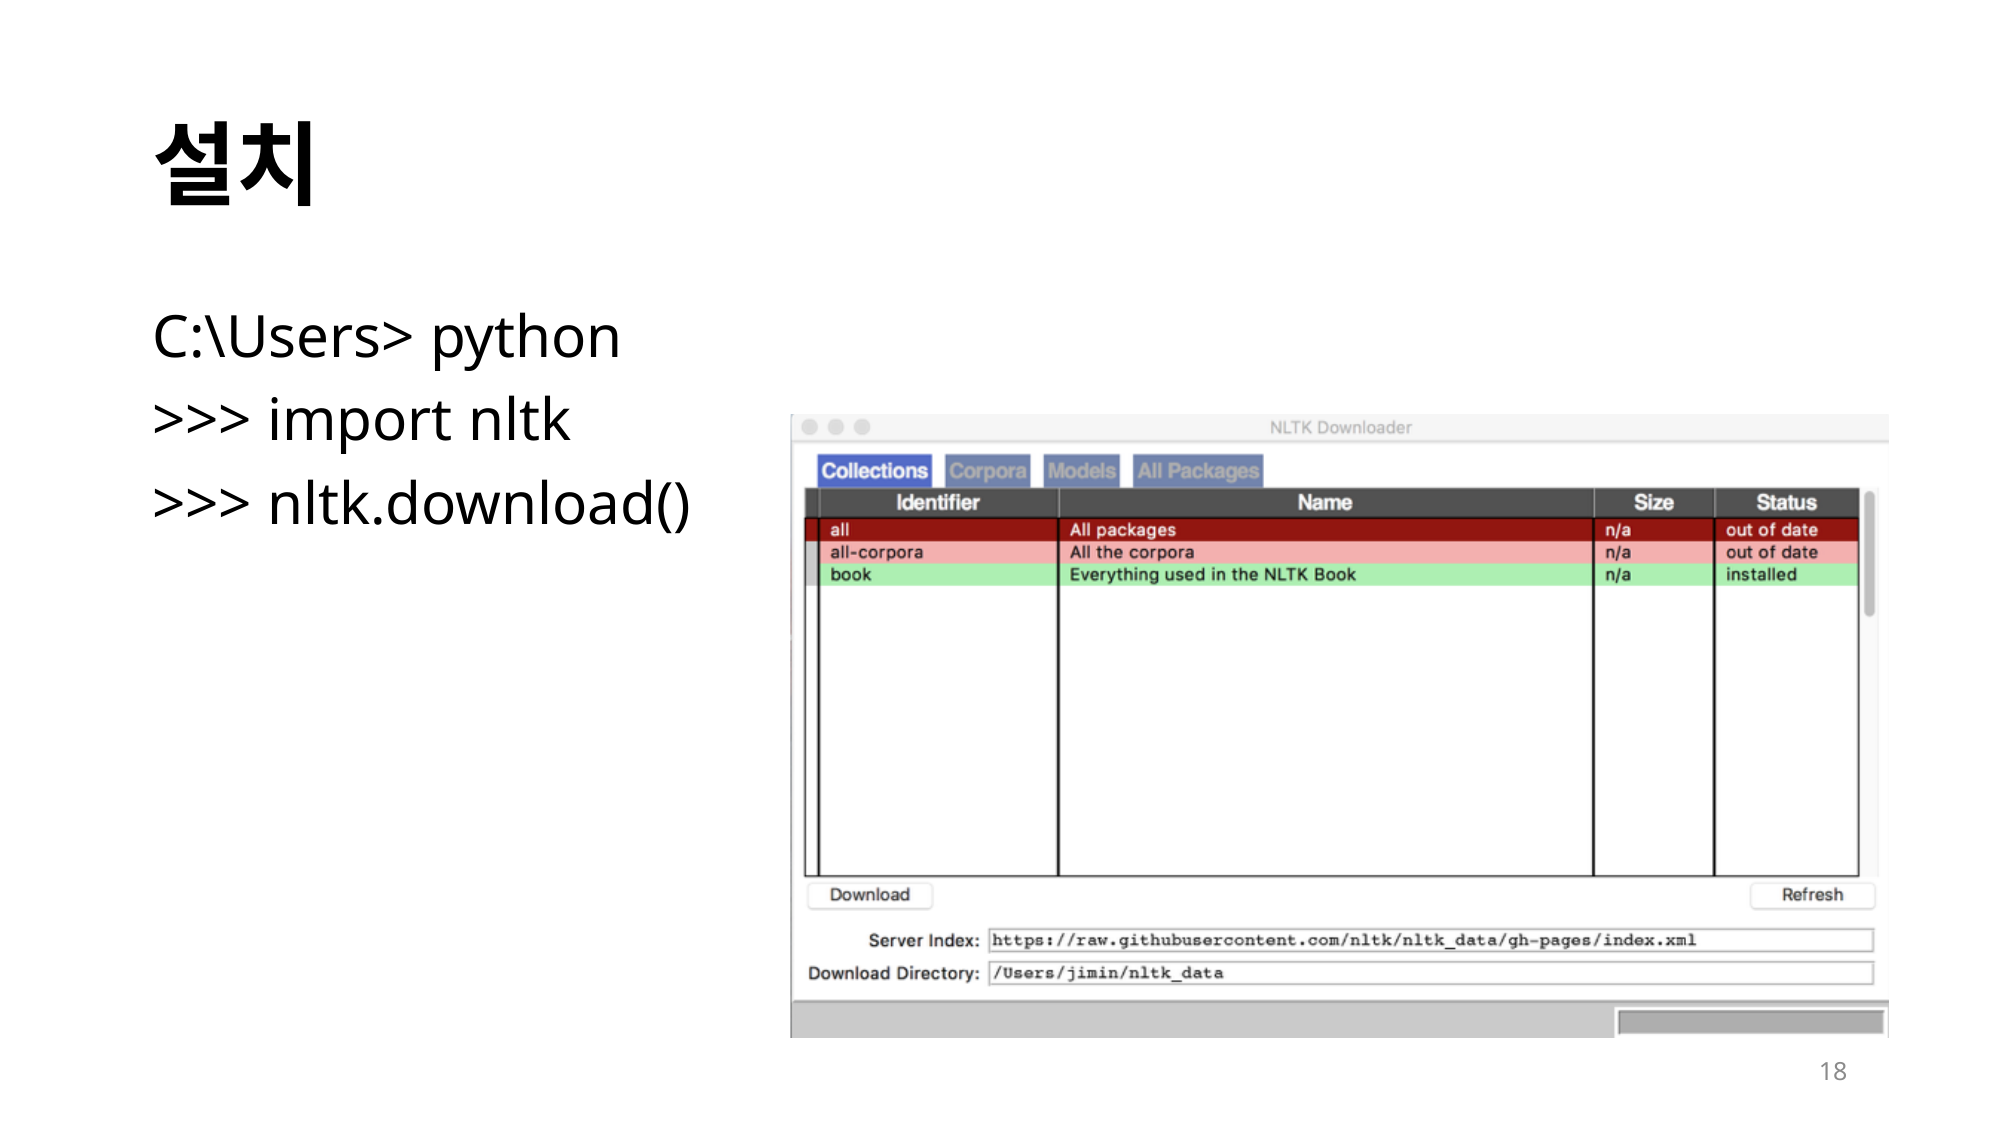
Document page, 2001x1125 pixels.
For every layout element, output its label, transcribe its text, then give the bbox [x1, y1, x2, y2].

slide_number 18 [1412, 1042, 1863, 1103]
title 설치 [137, 59, 1863, 278]
list C:\Users> python >>> import nltk >>> nltk.download() [137, 299, 1863, 657]
picture [790, 414, 1889, 1038]
